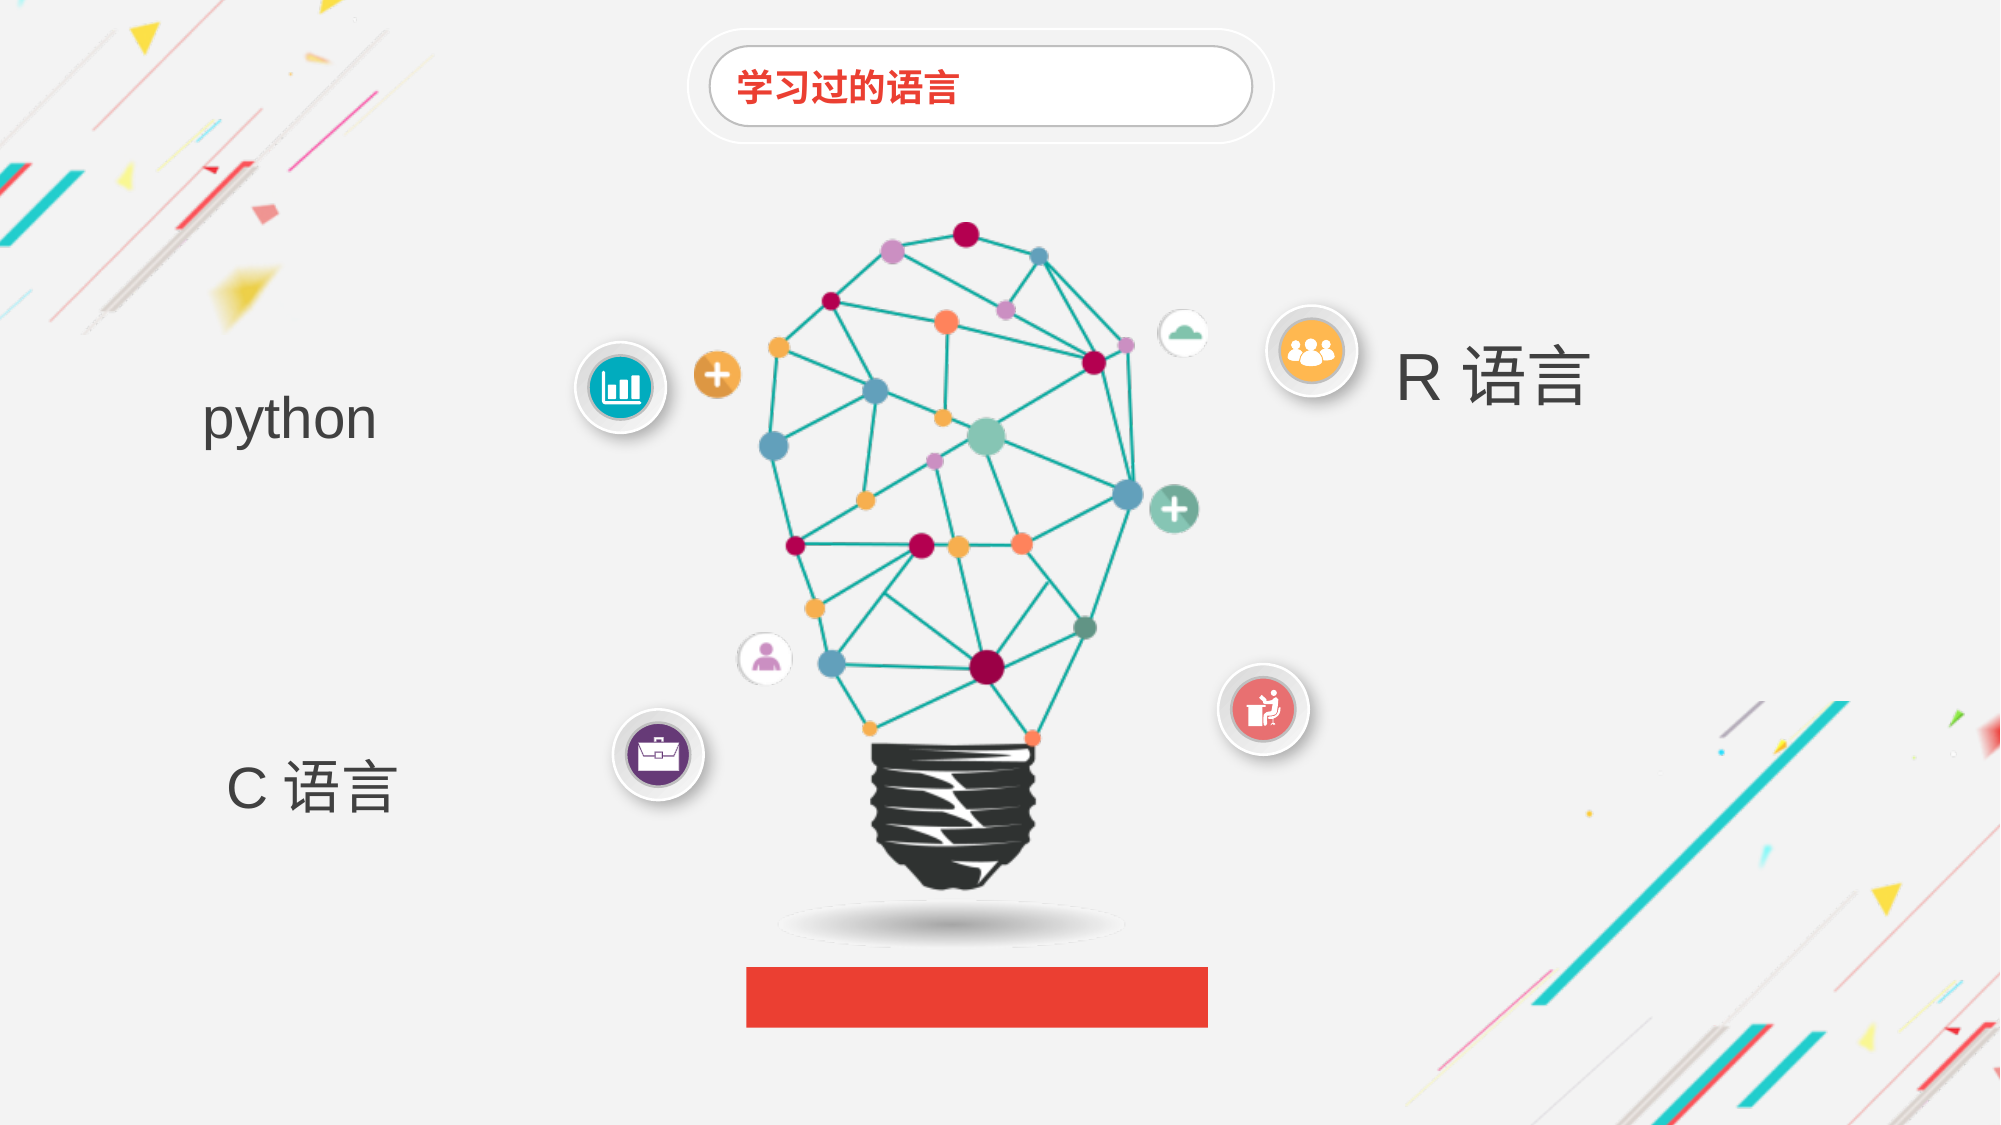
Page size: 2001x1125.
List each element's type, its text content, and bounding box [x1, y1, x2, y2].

picture [0, 0, 2001, 1125]
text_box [575, 342, 666, 433]
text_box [687, 29, 1275, 144]
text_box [1218, 664, 1309, 755]
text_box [612, 709, 694, 800]
text_box R语言 [1381, 286, 1769, 422]
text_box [1266, 305, 1358, 397]
text_box [746, 967, 1208, 1028]
text_box C语言 [212, 708, 600, 828]
text_box python [187, 337, 576, 458]
